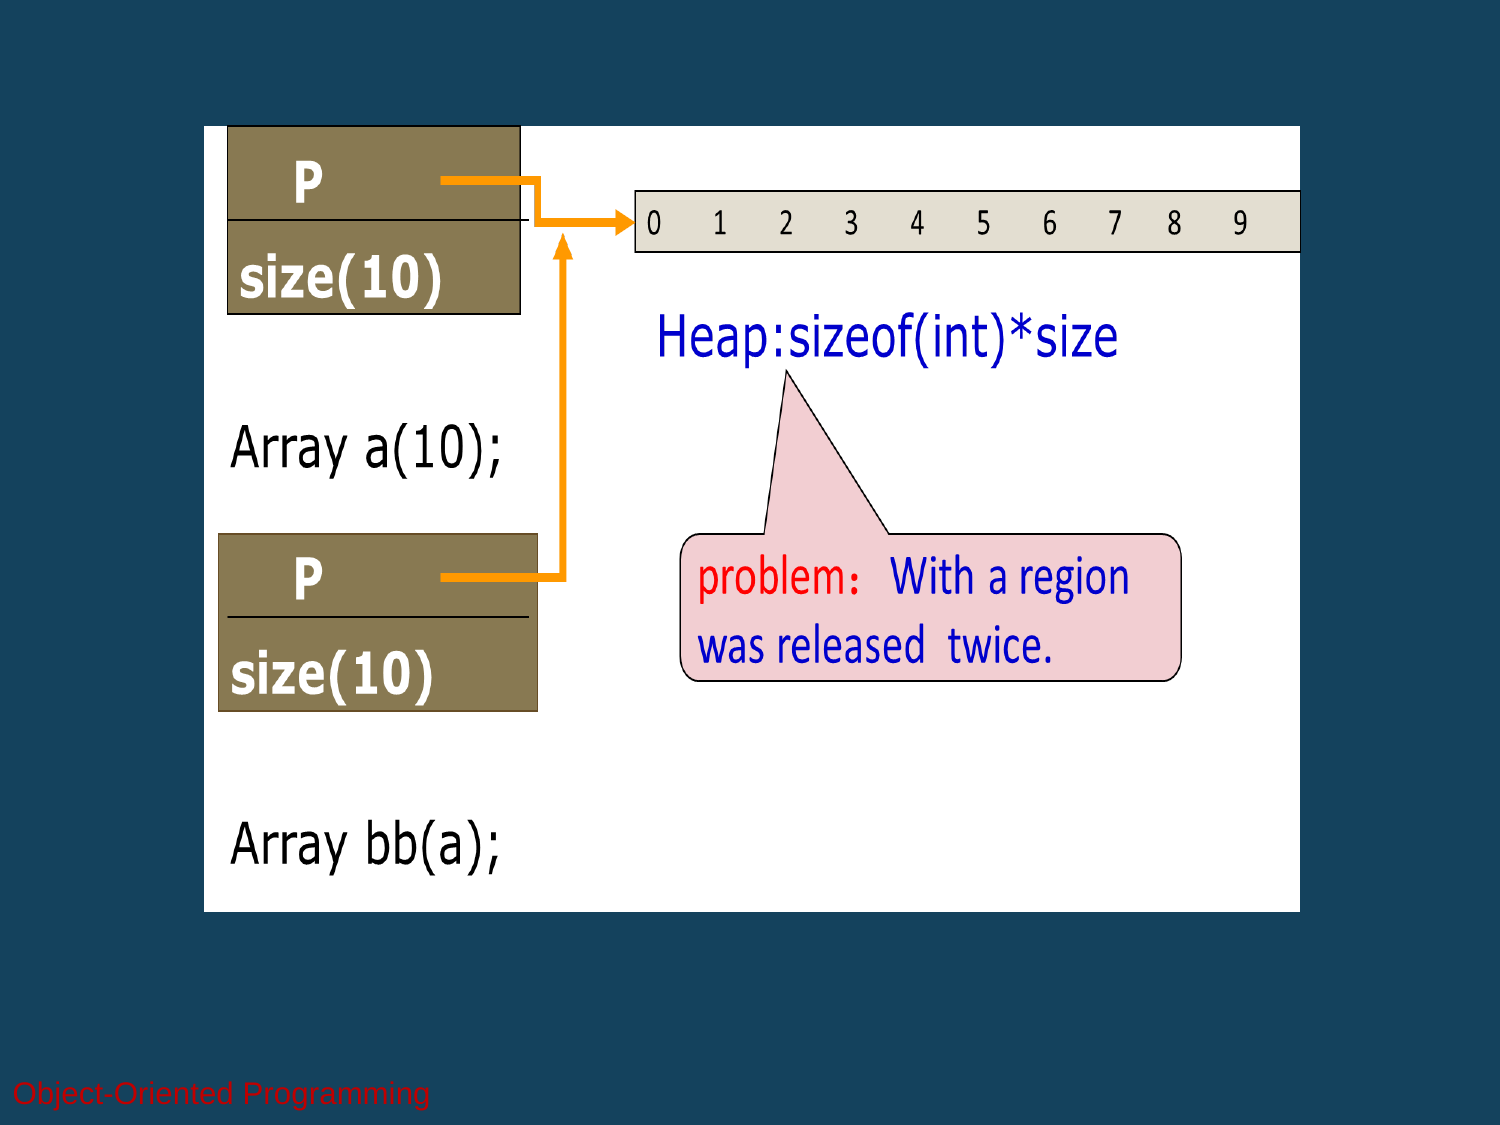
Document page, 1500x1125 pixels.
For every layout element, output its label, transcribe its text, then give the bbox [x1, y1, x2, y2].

picture [203, 125, 1301, 912]
footer Object-Oriented Programming [0, 1062, 599, 1122]
